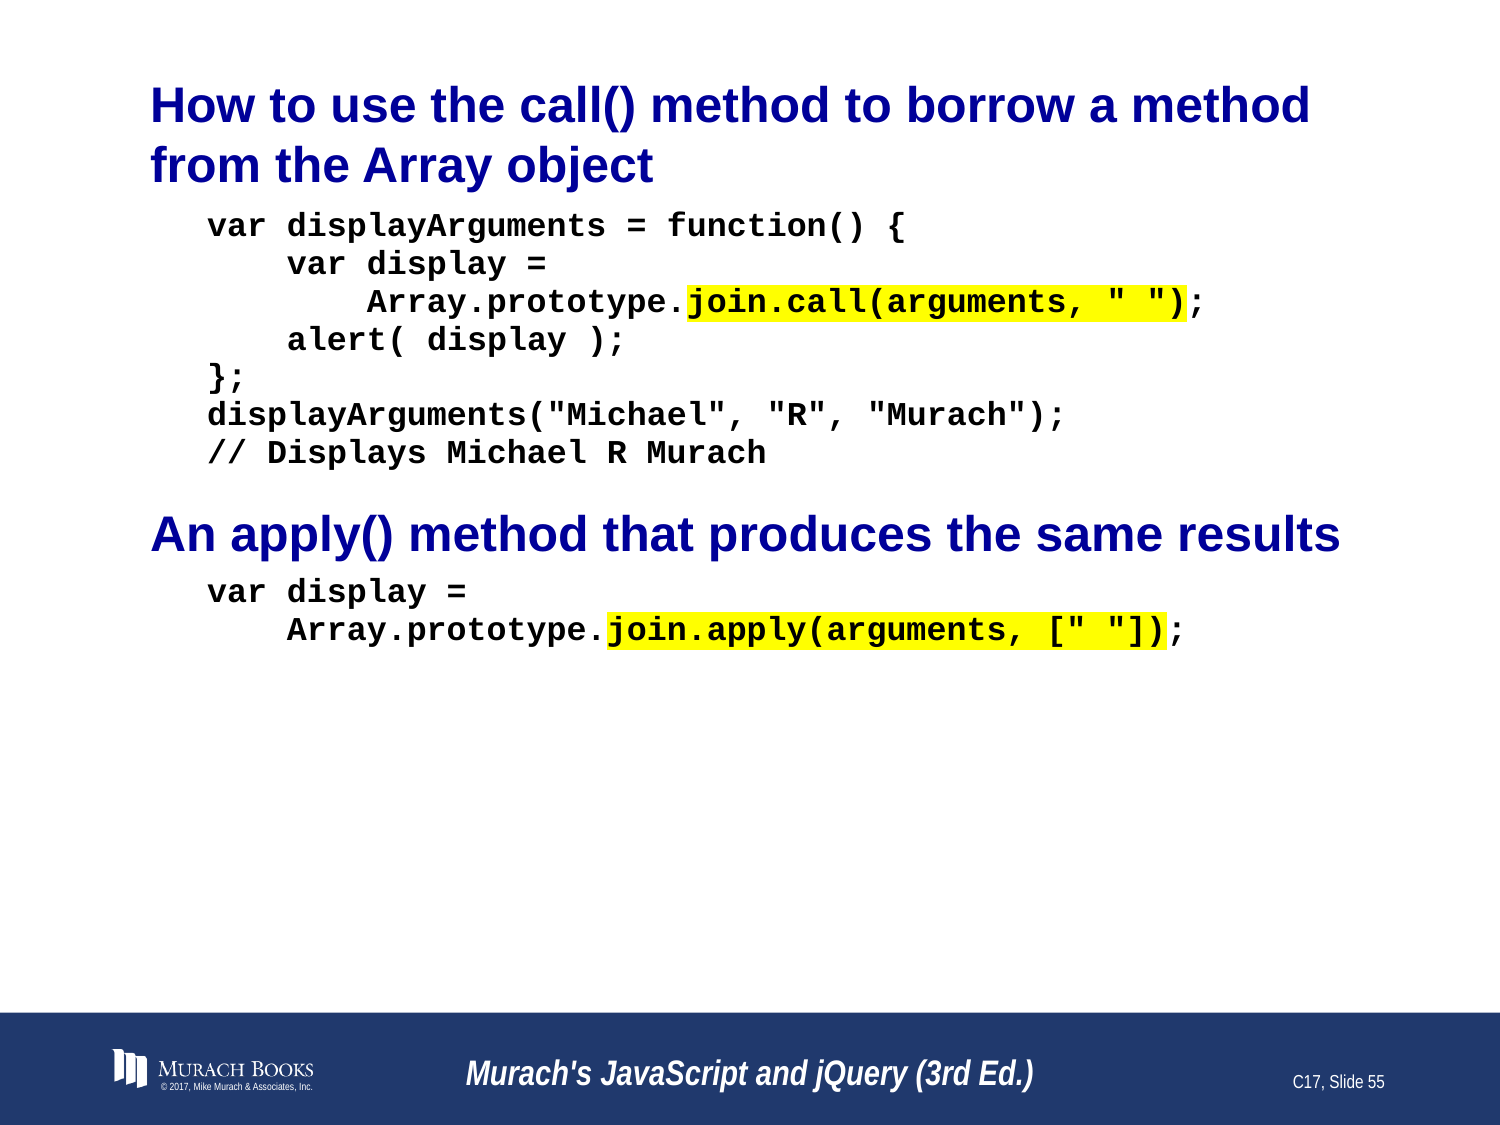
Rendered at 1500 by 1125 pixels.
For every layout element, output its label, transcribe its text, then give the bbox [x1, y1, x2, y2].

slide_number Murach's JavaScript and jQuery (3rd Ed.) [463, 1025, 1050, 1100]
footer © 2017, Mike Murach & Associates, Inc. [12, 1025, 463, 1100]
title How to use the call() method to borrow a method from the Array object [150, 72, 1350, 194]
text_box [149, 208, 1350, 651]
slide_number C17, Slide 55 [1087, 1025, 1400, 1100]
